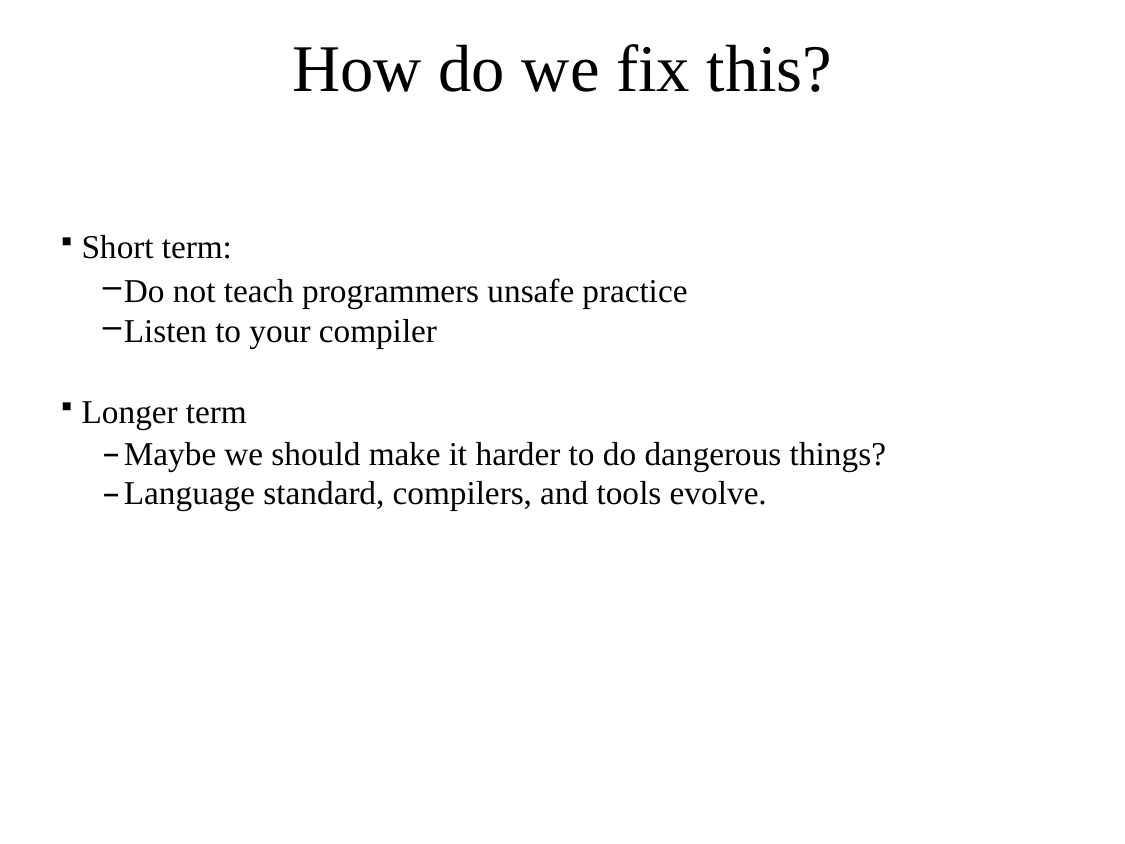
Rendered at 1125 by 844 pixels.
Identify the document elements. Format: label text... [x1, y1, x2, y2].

text_box How do we fix this? [77, 12, 1048, 127]
text_box Short term: Do not teach programmers unsafe practice Listen to your compiler Longer term Maybe we should make it harder to do dangerous things? Language standard, compilers, and tools evolve. [58, 218, 1027, 512]
